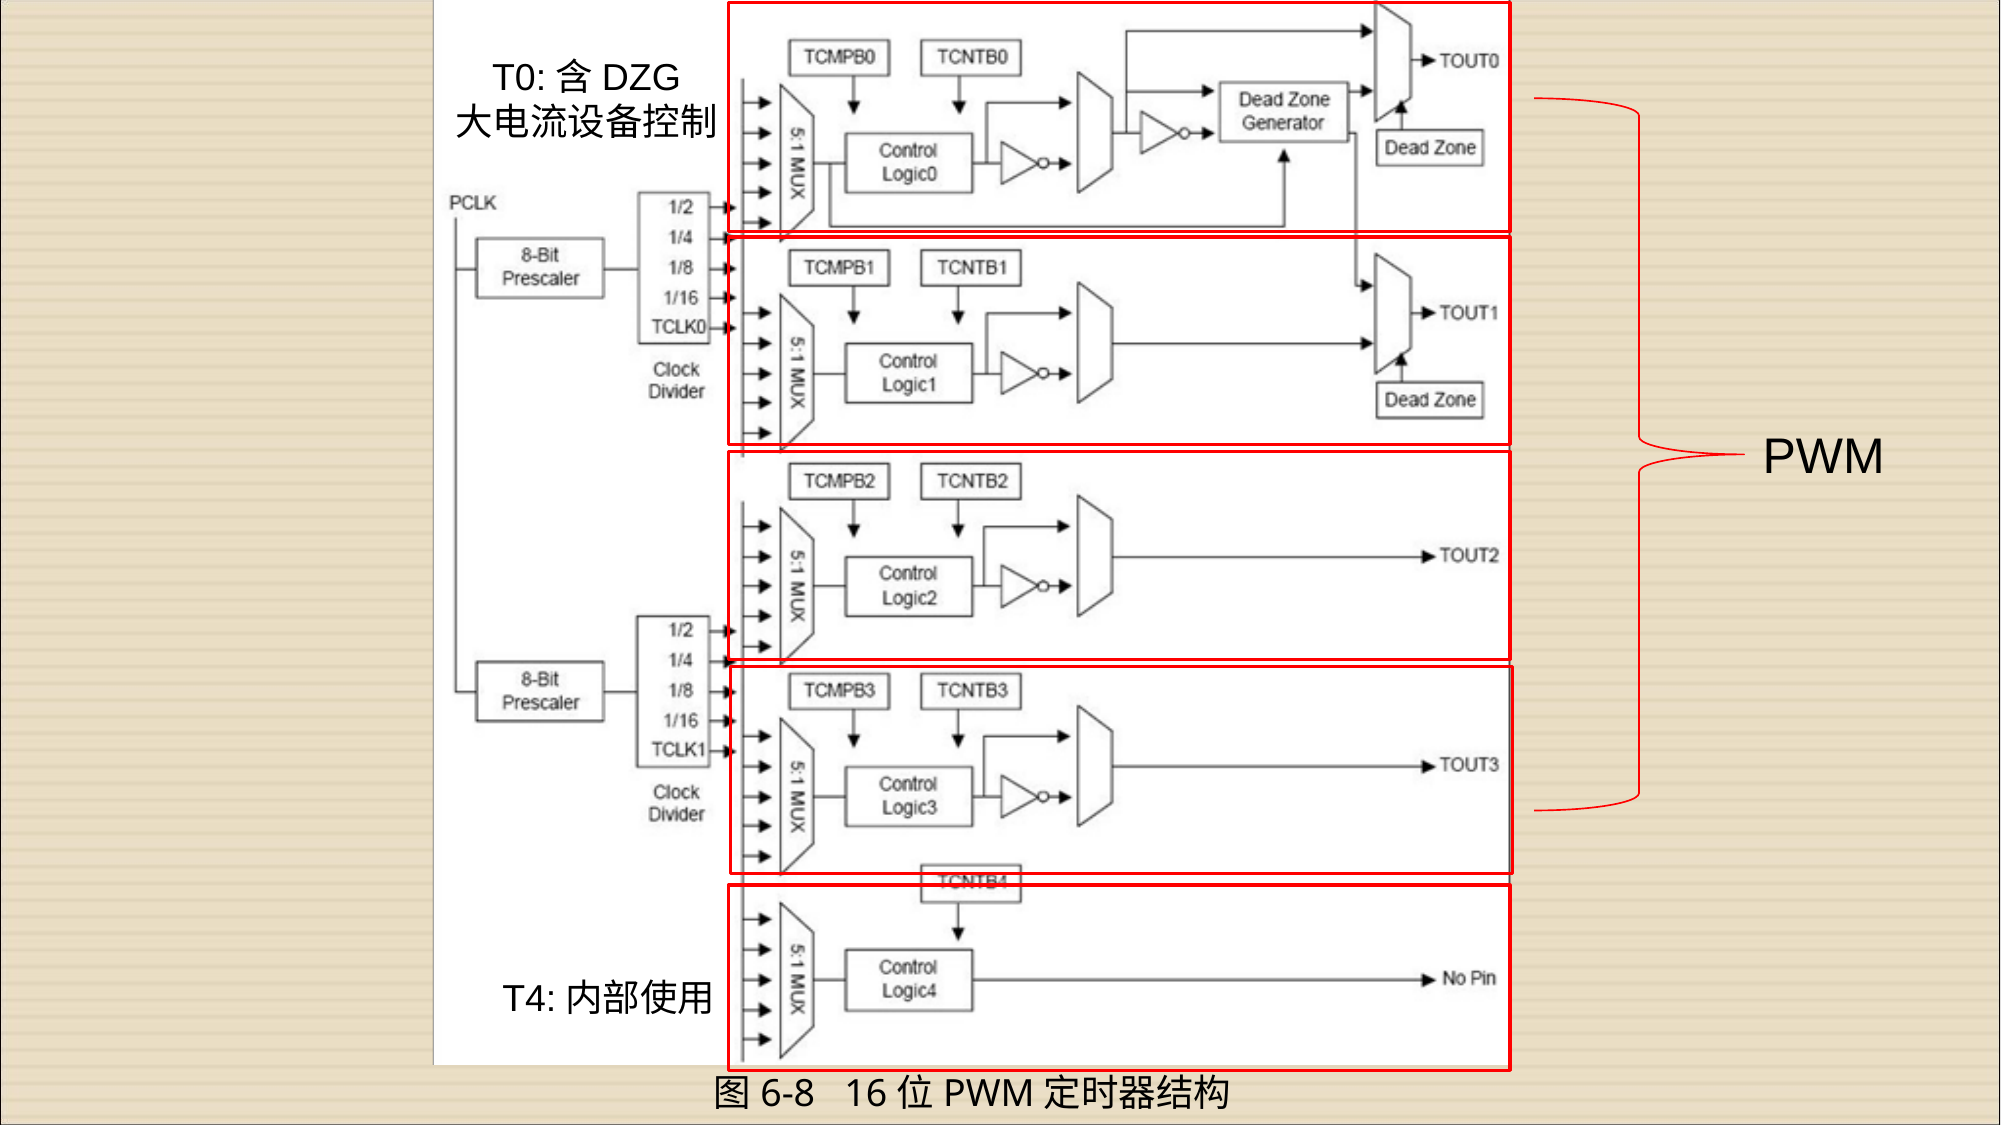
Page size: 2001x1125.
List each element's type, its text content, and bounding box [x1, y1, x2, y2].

picture [0, 0, 2001, 1125]
text_box [1534, 97, 1745, 812]
text_box PWM [1748, 416, 1914, 492]
text_box 图6-8 16位PWM定时器结构 [699, 1076, 1247, 1122]
